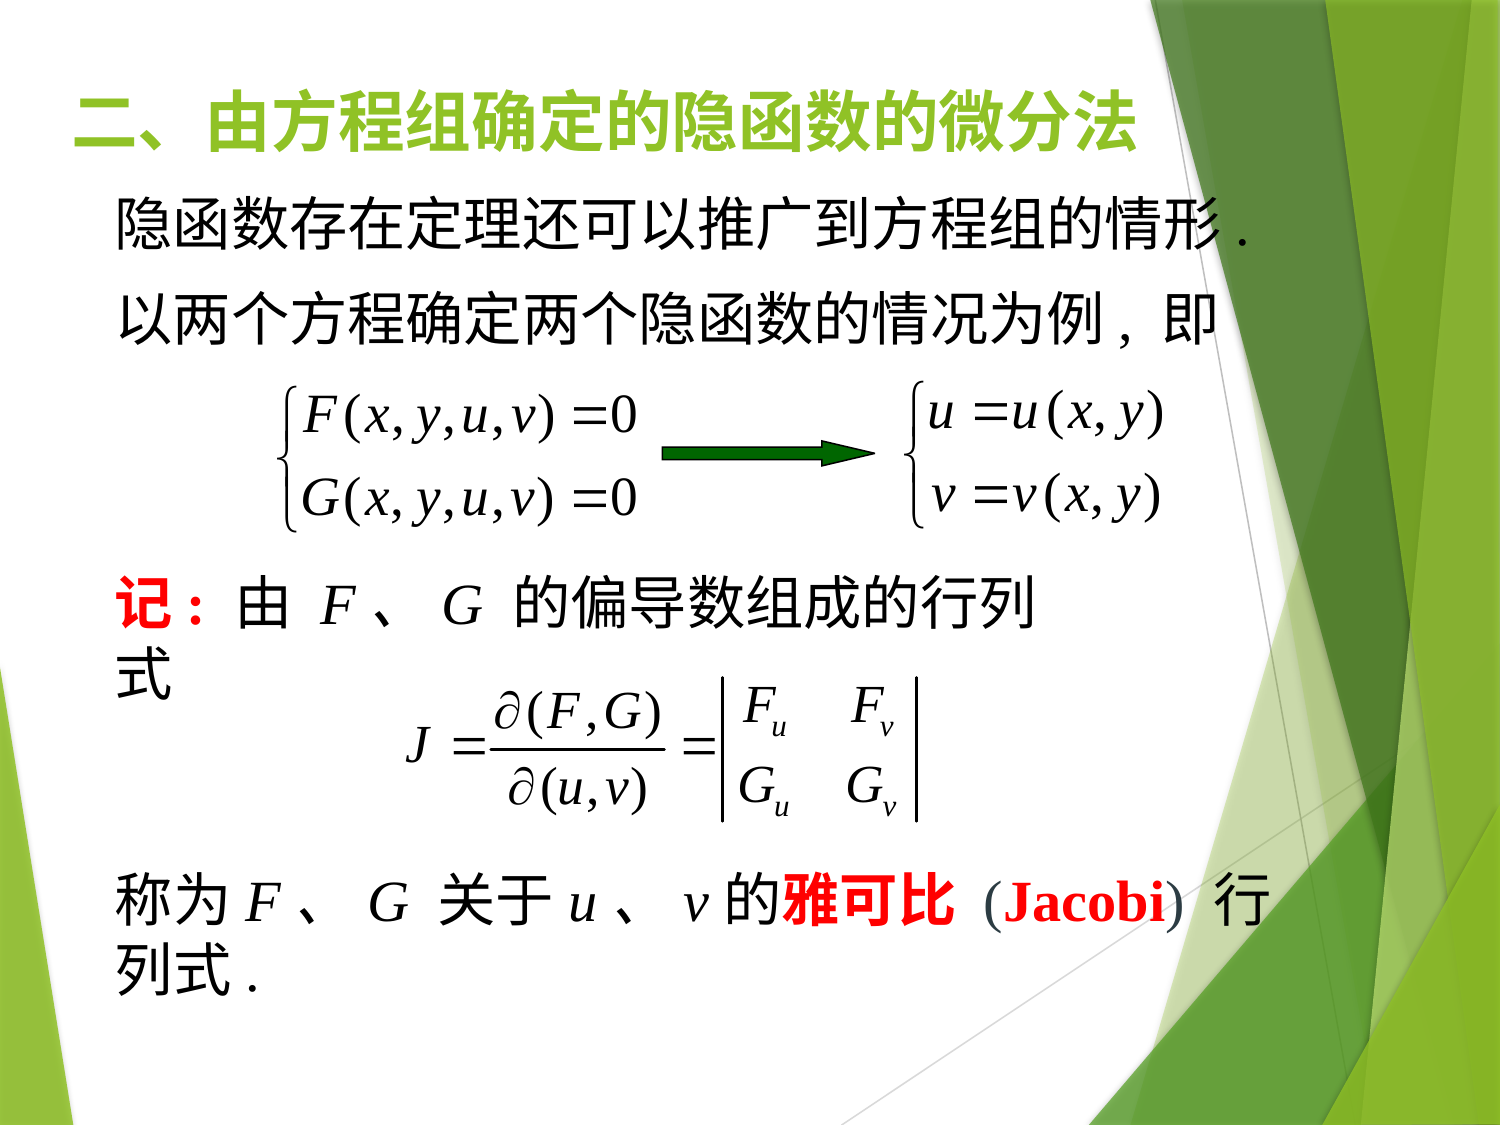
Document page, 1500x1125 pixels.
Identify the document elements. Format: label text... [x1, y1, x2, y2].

text_box 隐函数存在定理还可以推广到方程组的情形. [99, 179, 1450, 265]
text_box [662, 440, 875, 466]
text_box 记: 由 F、G 的偏导数组成的行列式 [99, 559, 1069, 714]
title 二、由方程组确定的隐函数的微分法 [56, 72, 1269, 173]
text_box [394, 664, 931, 835]
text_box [264, 375, 649, 544]
text_box 以两个方程确定两个隐函数的情况为例, 即 [99, 275, 1341, 360]
text_box 称为F、G 关于u、v的雅可比 (Jacobi) 行列式. [100, 855, 1306, 1010]
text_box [891, 371, 1175, 539]
